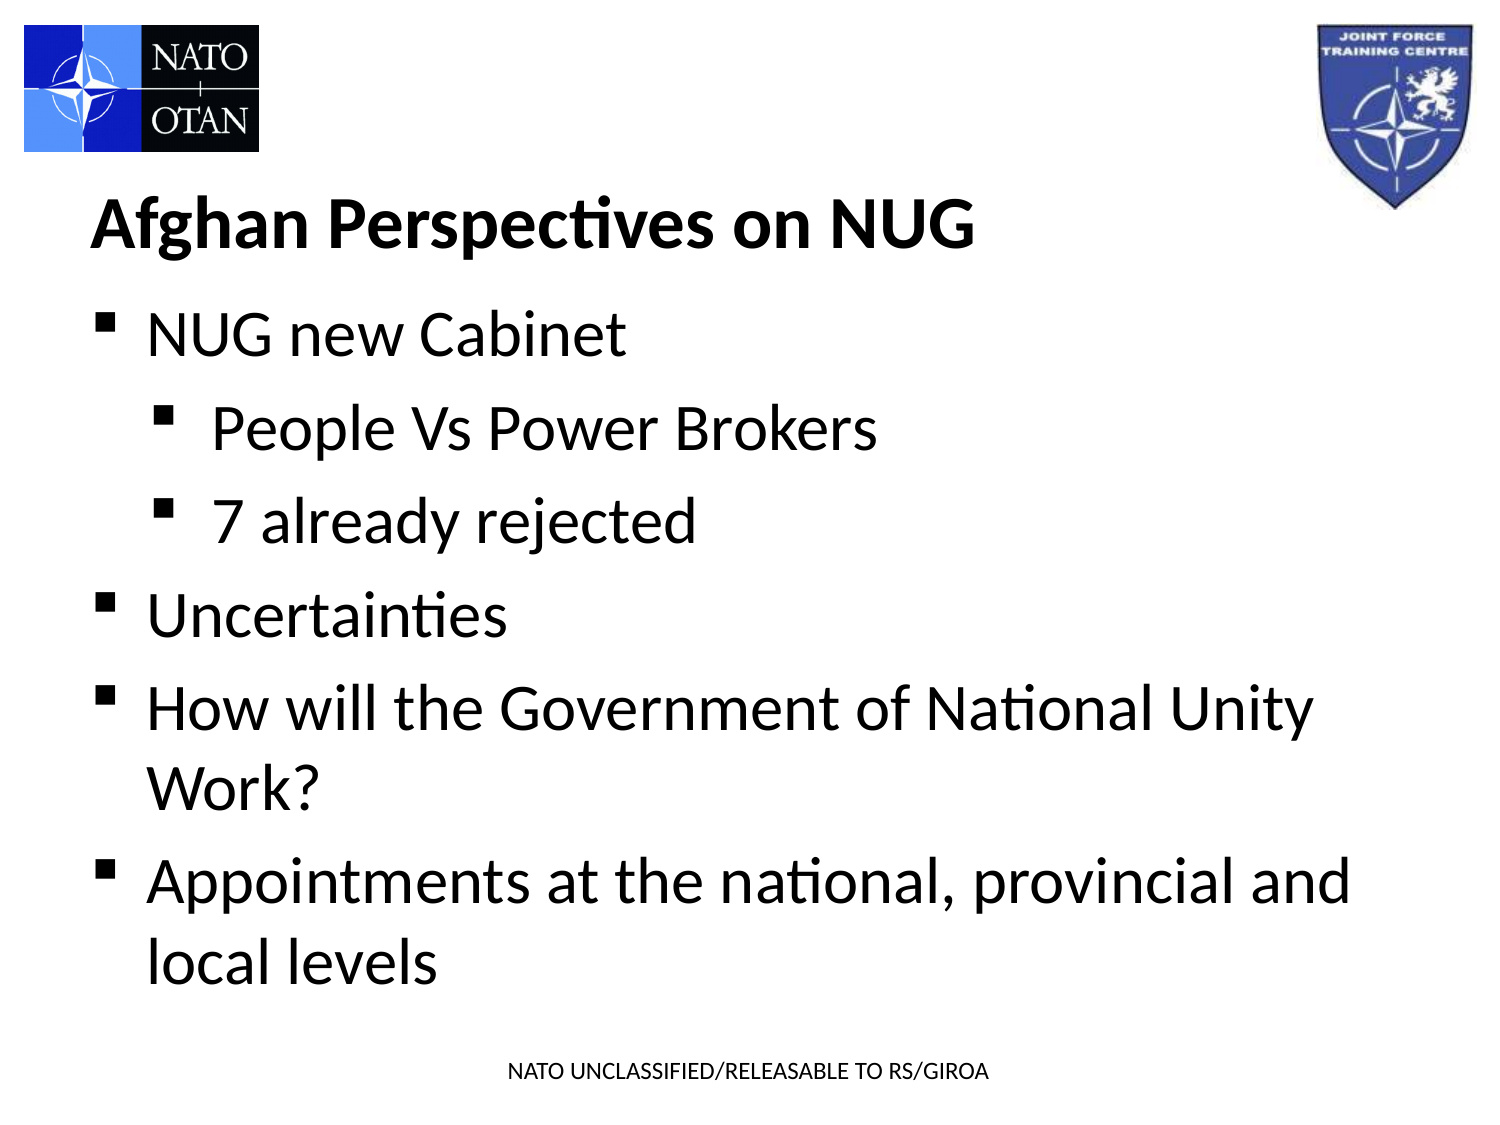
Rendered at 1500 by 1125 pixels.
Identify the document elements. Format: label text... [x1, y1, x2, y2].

title Afghan Perspectives on NUG [75, 125, 1138, 282]
picture [1316, 23, 1477, 210]
picture [24, 25, 259, 152]
list NUG new Cabinet People Vs Power Brokers 7 already rejected Uncertainties How will the Government of National Unity Work? Appointments at the national, provincial and local levels [75, 282, 1425, 1025]
